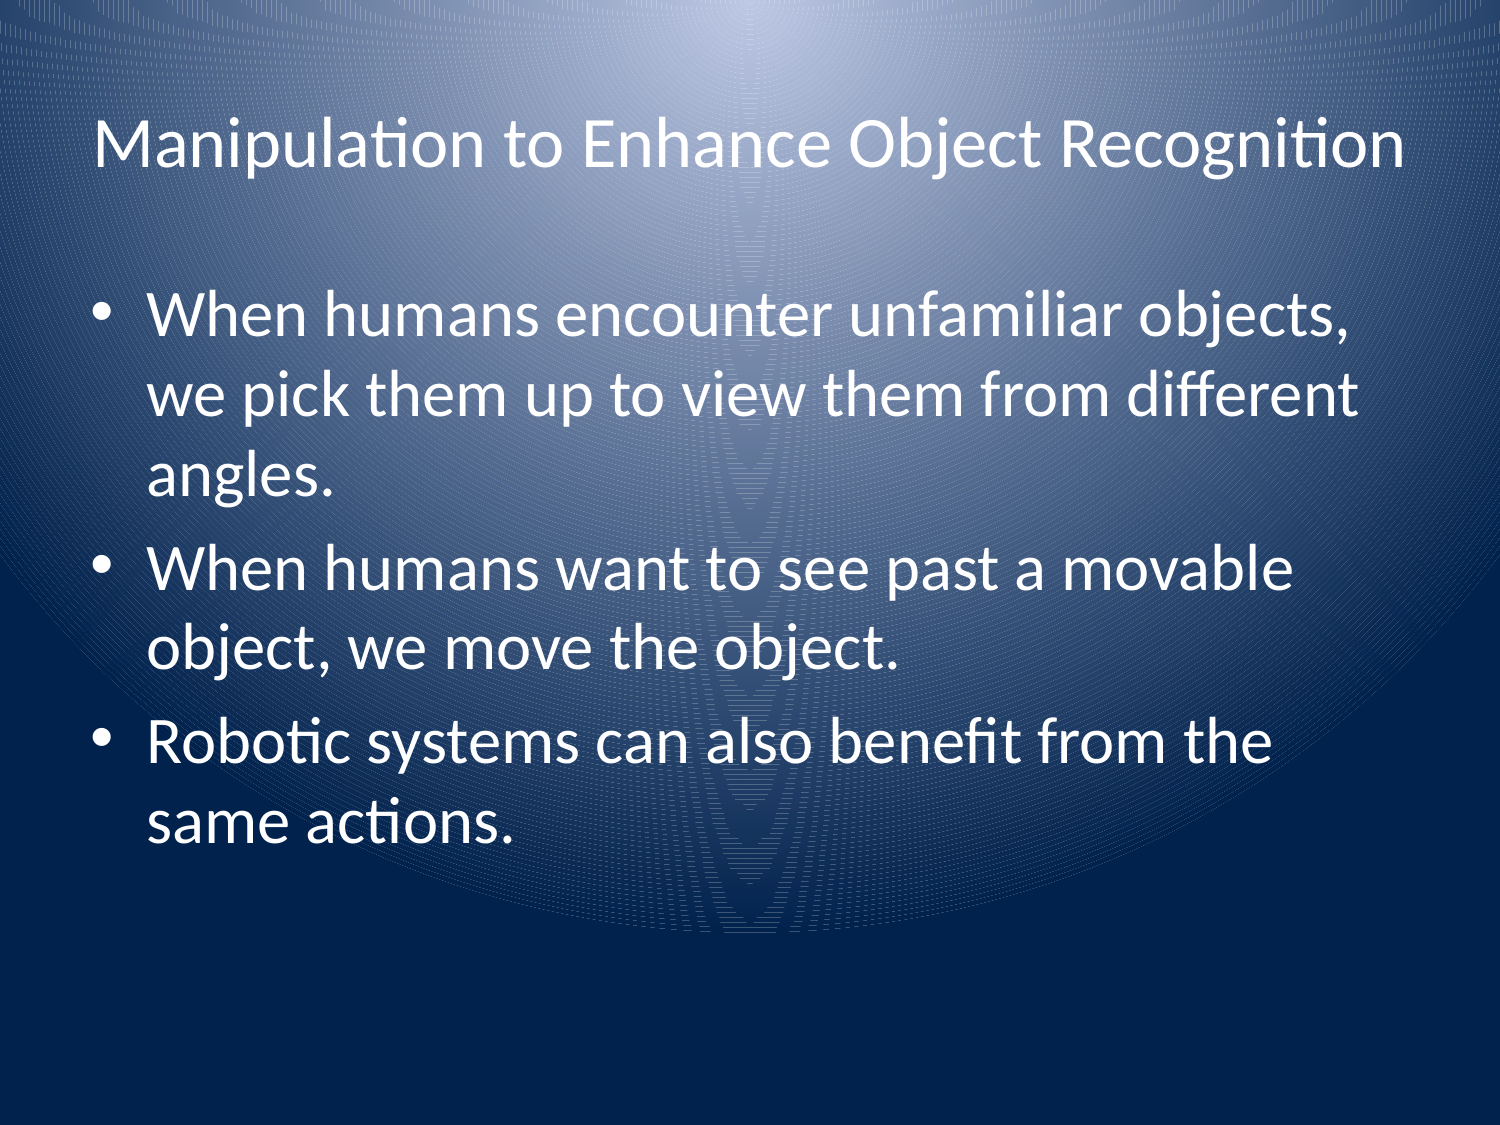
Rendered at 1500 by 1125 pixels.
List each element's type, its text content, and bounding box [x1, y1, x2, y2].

list When humans encounter unfamiliar objects, we pick them up to view them from different angles. When humans want to see past a movable object, we move the object. Robotic systems can also benefit from the same actions. [75, 262, 1425, 1005]
title Manipulation to Enhance Object Recognition [75, 45, 1425, 233]
